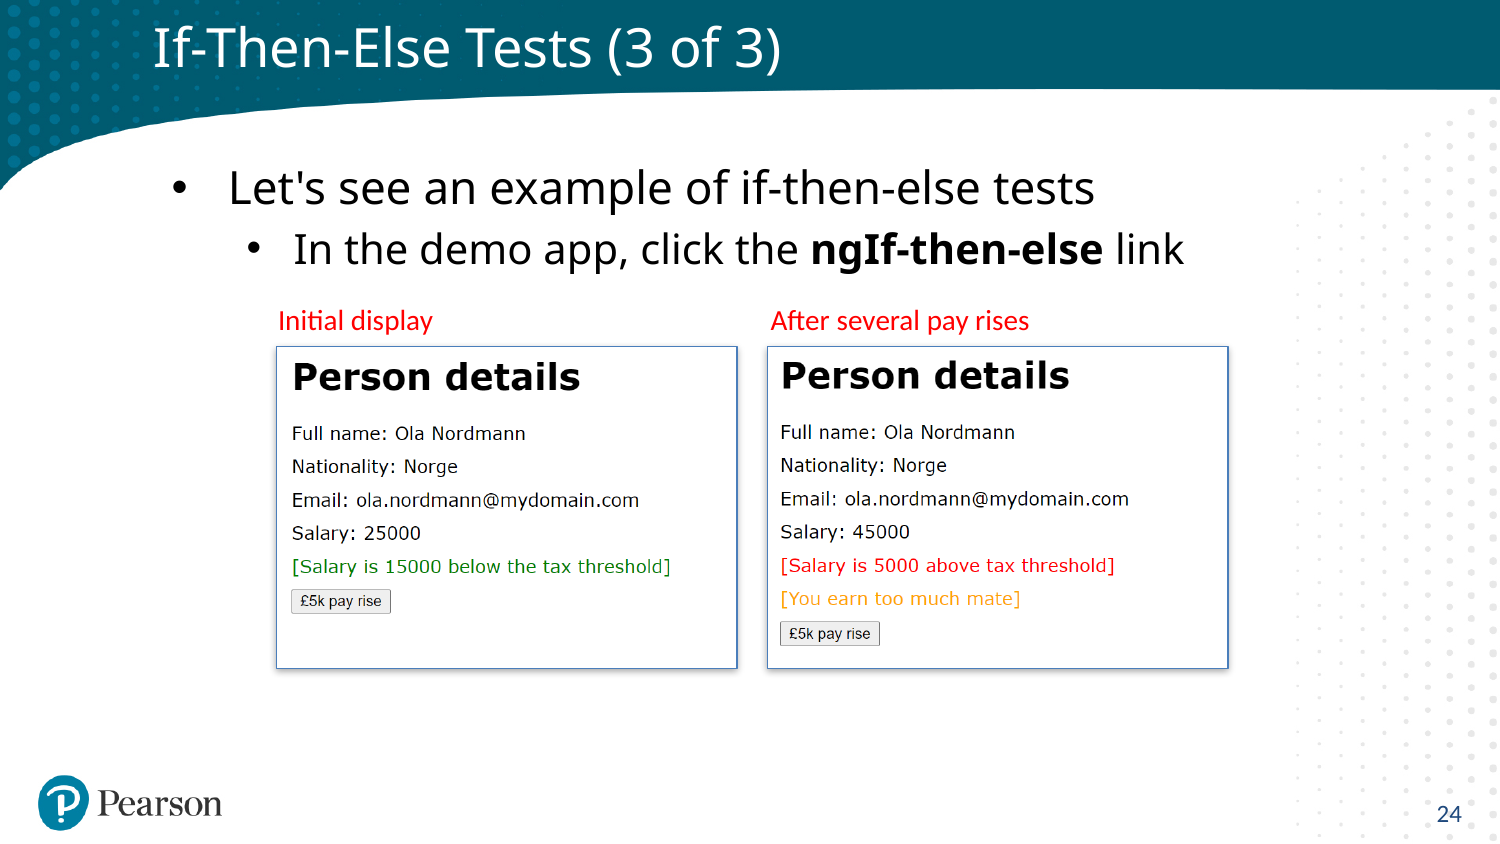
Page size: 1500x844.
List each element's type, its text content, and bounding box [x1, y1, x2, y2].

text_box After several pay rises [755, 293, 1045, 344]
picture [0, 90, 1500, 844]
title If-Then-Else Tests (3 of 3) [139, 6, 1378, 98]
text_box [276, 346, 738, 669]
text_box 24 [1406, 759, 1493, 835]
list Let's see an example of if-then-else tests In the demo app, click the ngIf-then-else link [156, 151, 1439, 766]
text_box Initial display [263, 293, 449, 344]
text_box [767, 346, 1229, 669]
